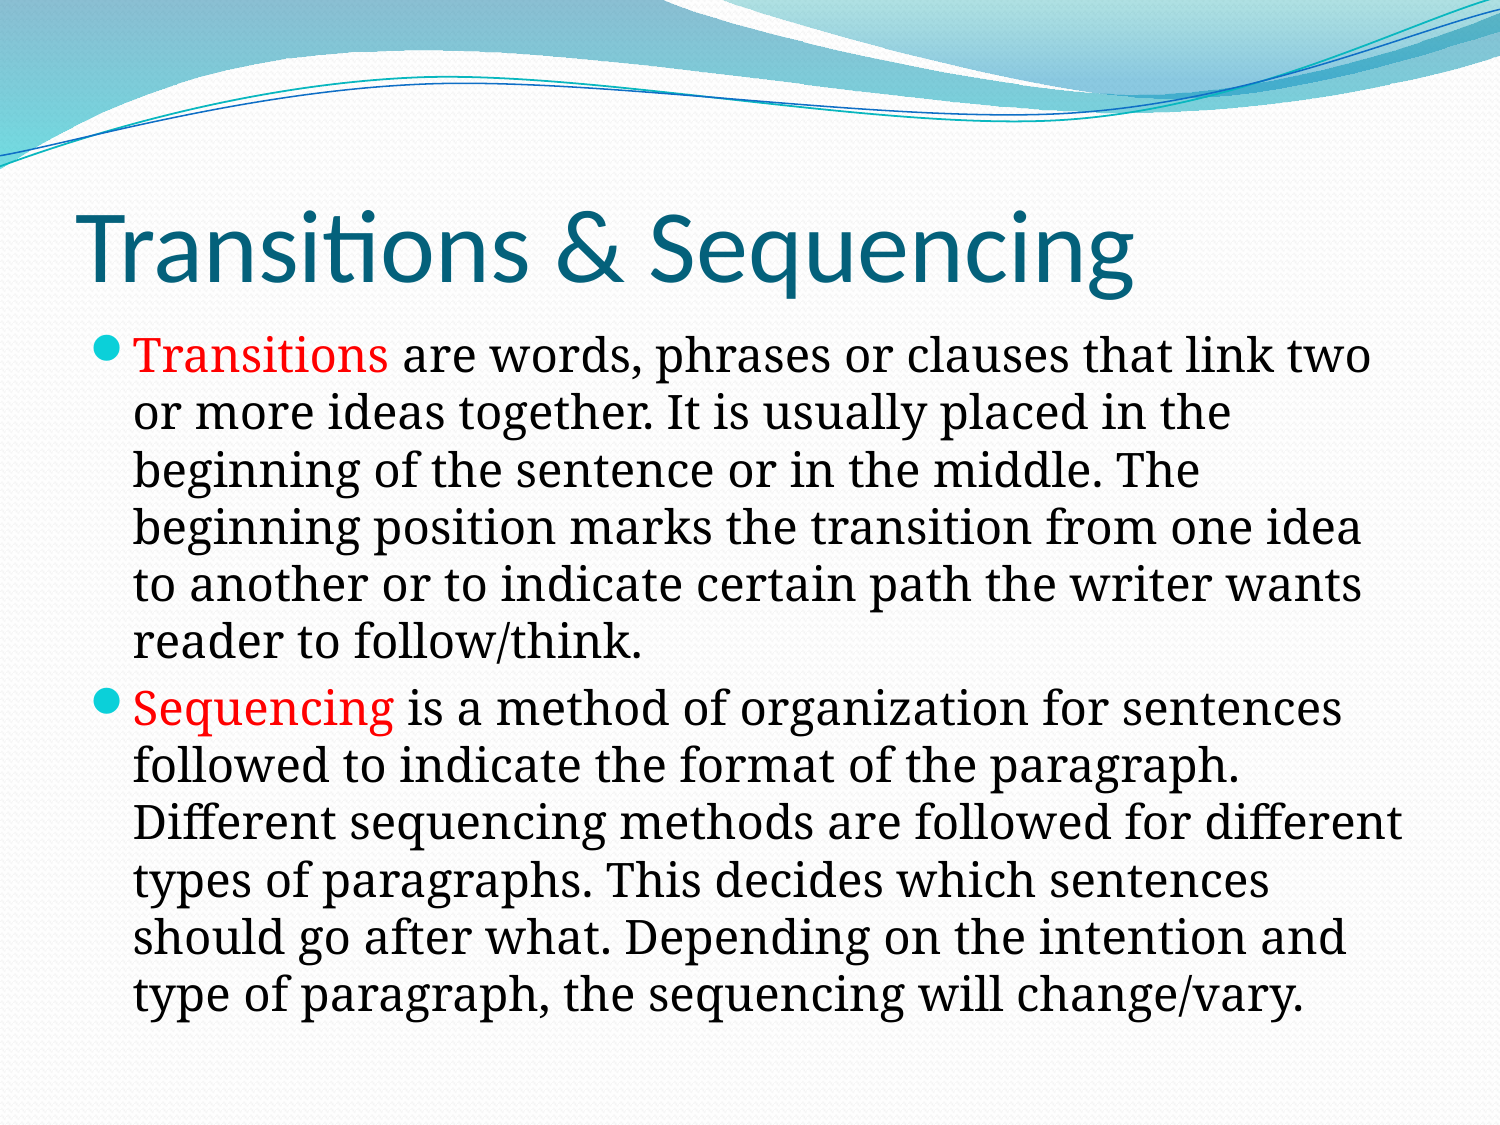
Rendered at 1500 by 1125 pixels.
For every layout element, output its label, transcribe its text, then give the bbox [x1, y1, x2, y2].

list Transitions are words, phrases or clauses that link two or more ideas together. It is usually placed in the beginning of the sentence or in the middle. The beginning position marks the transition from one idea to another or to indicate certain path the writer wants reader to follow/think. Sequencing is a method of organization for sentences followed to indicate the format of the paragraph. Different sequencing methods are followed for different types of paragraphs. This decides which sentences should go after what. Depending on the intention and type of paragraph, the sequencing will change/vary. [75, 317, 1425, 1038]
title Transitions & Sequencing [75, 115, 1425, 303]
